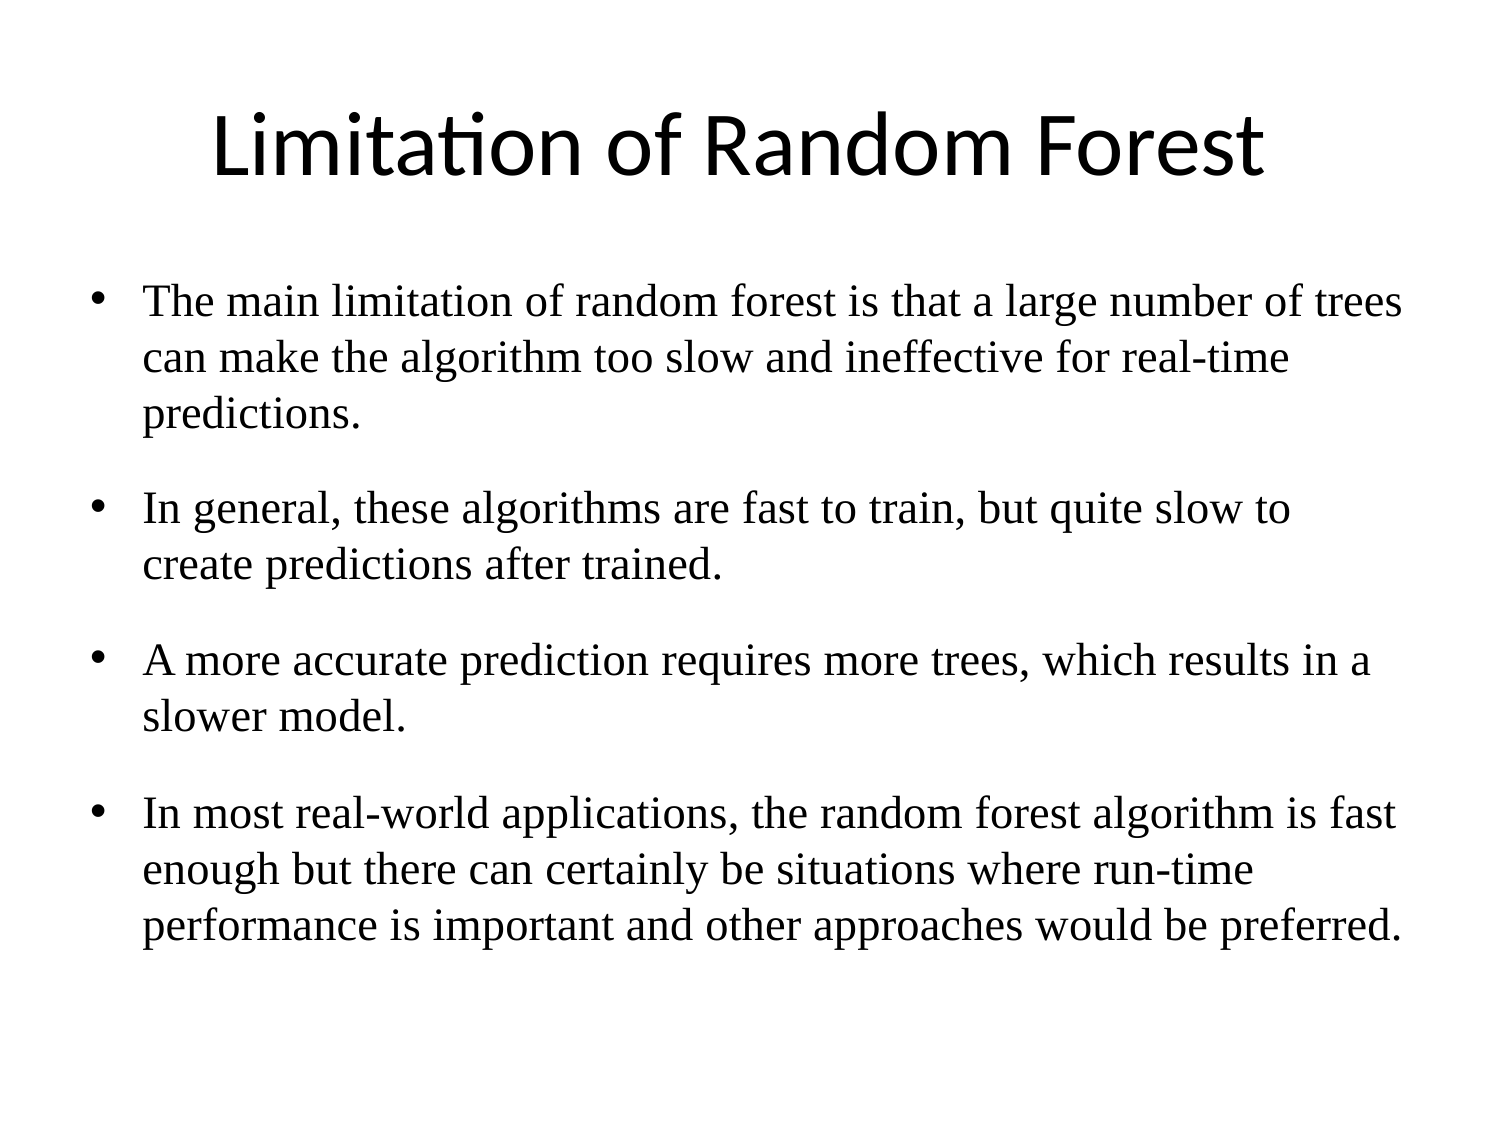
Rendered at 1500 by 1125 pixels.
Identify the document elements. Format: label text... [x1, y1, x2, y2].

list The main limitation of random forest is that a large number of trees can make the algorithm too slow and ineffective for real-time predictions. In general, these algorithms are fast to train, but quite slow to create predictions after trained. A more accurate prediction requires more trees, which results in a slower model. In most real-world applications, the random forest algorithm is fast enough but there can certainly be situations where run-time performance is important and other approaches would be preferred. [75, 262, 1425, 1005]
title Limitation of Random Forest [75, 45, 1425, 233]
